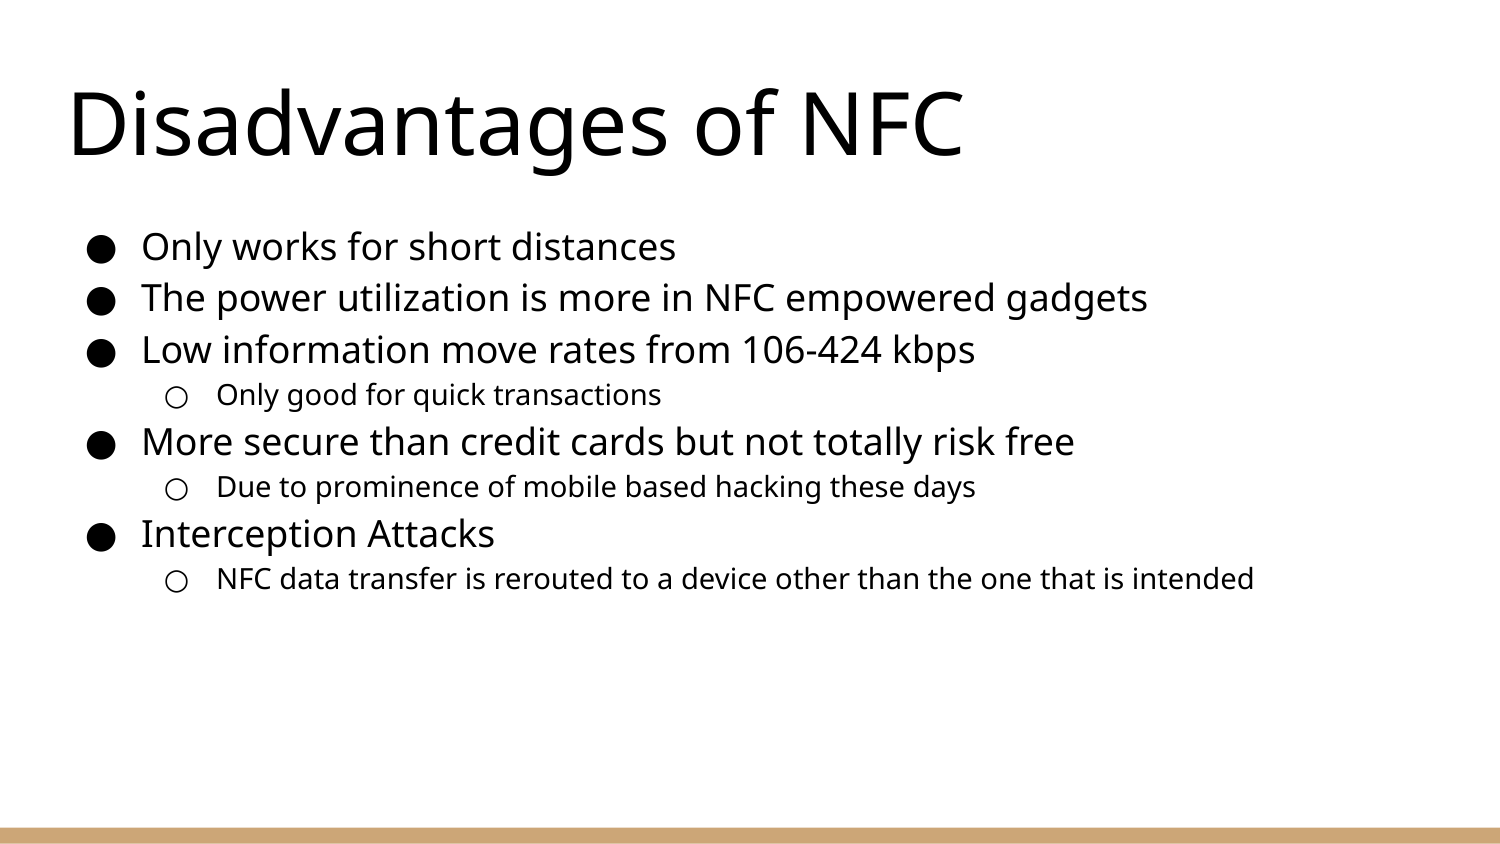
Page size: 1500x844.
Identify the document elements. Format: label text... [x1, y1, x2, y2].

title Disadvantages of NFC [51, 51, 1449, 189]
list Only works for short distances The power utilization is more in NFC empowered gadgets Low information move rates from 106-424 kbps Only good for quick transactions More secure than credit cards but not totally risk free Due to prominence of mobile based hacking these days Interception Attacks NFC data transfer is rerouted to a device other than the one that is intended [51, 200, 1449, 752]
